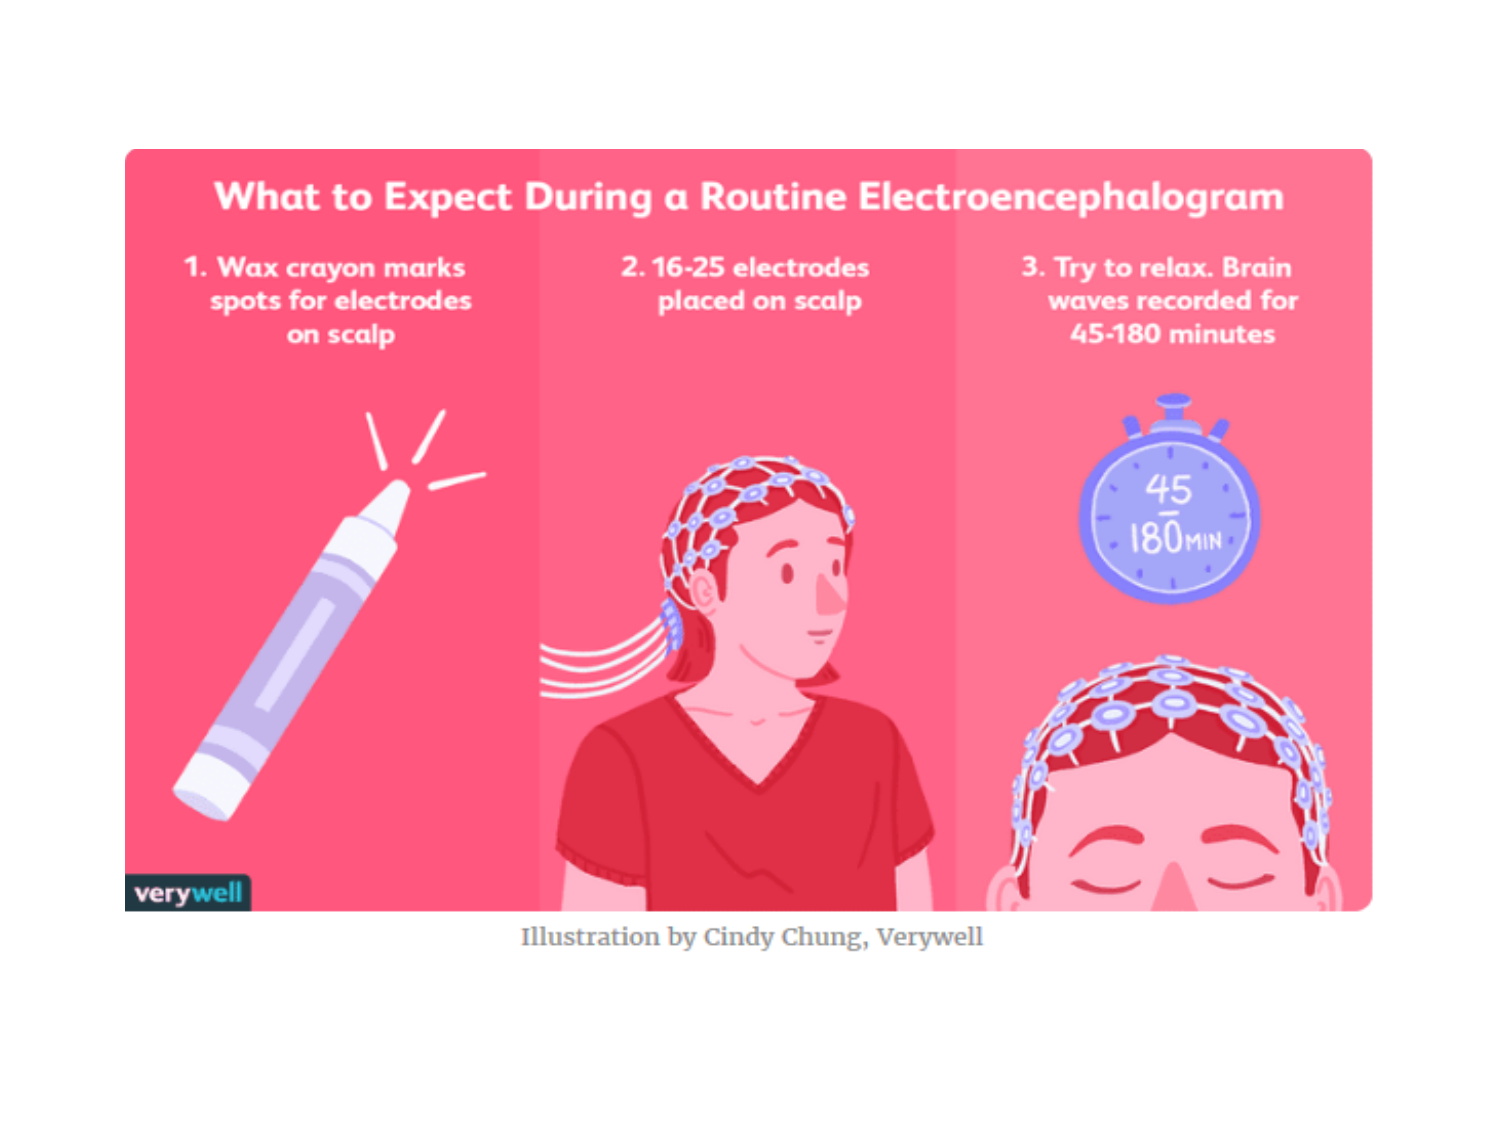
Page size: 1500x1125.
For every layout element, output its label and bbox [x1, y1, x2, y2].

list [124, 149, 1376, 957]
